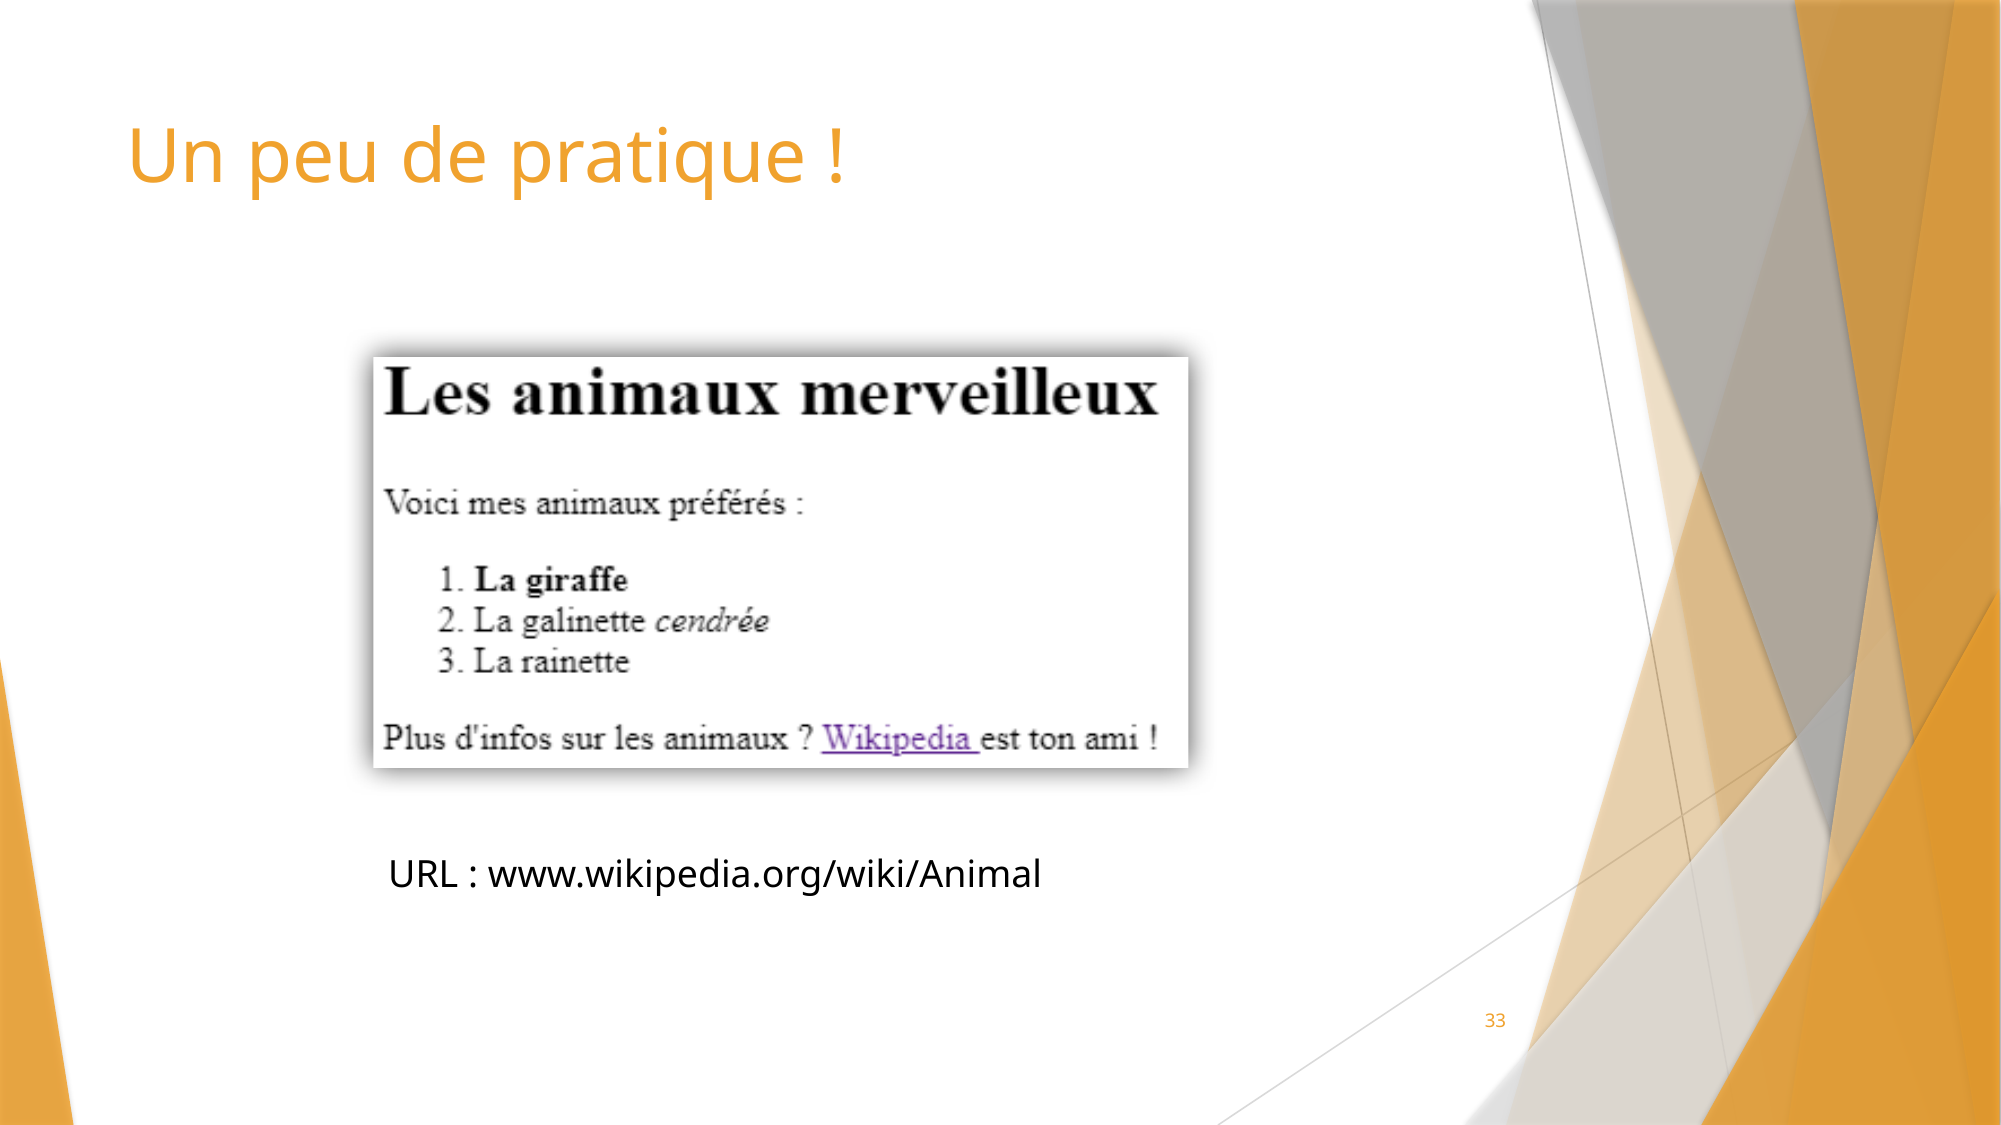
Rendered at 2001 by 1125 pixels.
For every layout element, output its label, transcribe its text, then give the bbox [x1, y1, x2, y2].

picture [372, 356, 1189, 769]
title Un peu de pratique ! [111, 99, 1522, 317]
slide_number 33 [1409, 991, 1522, 1051]
text_box URL : www.wikipedia.org/wiki/Animal [373, 842, 1235, 903]
